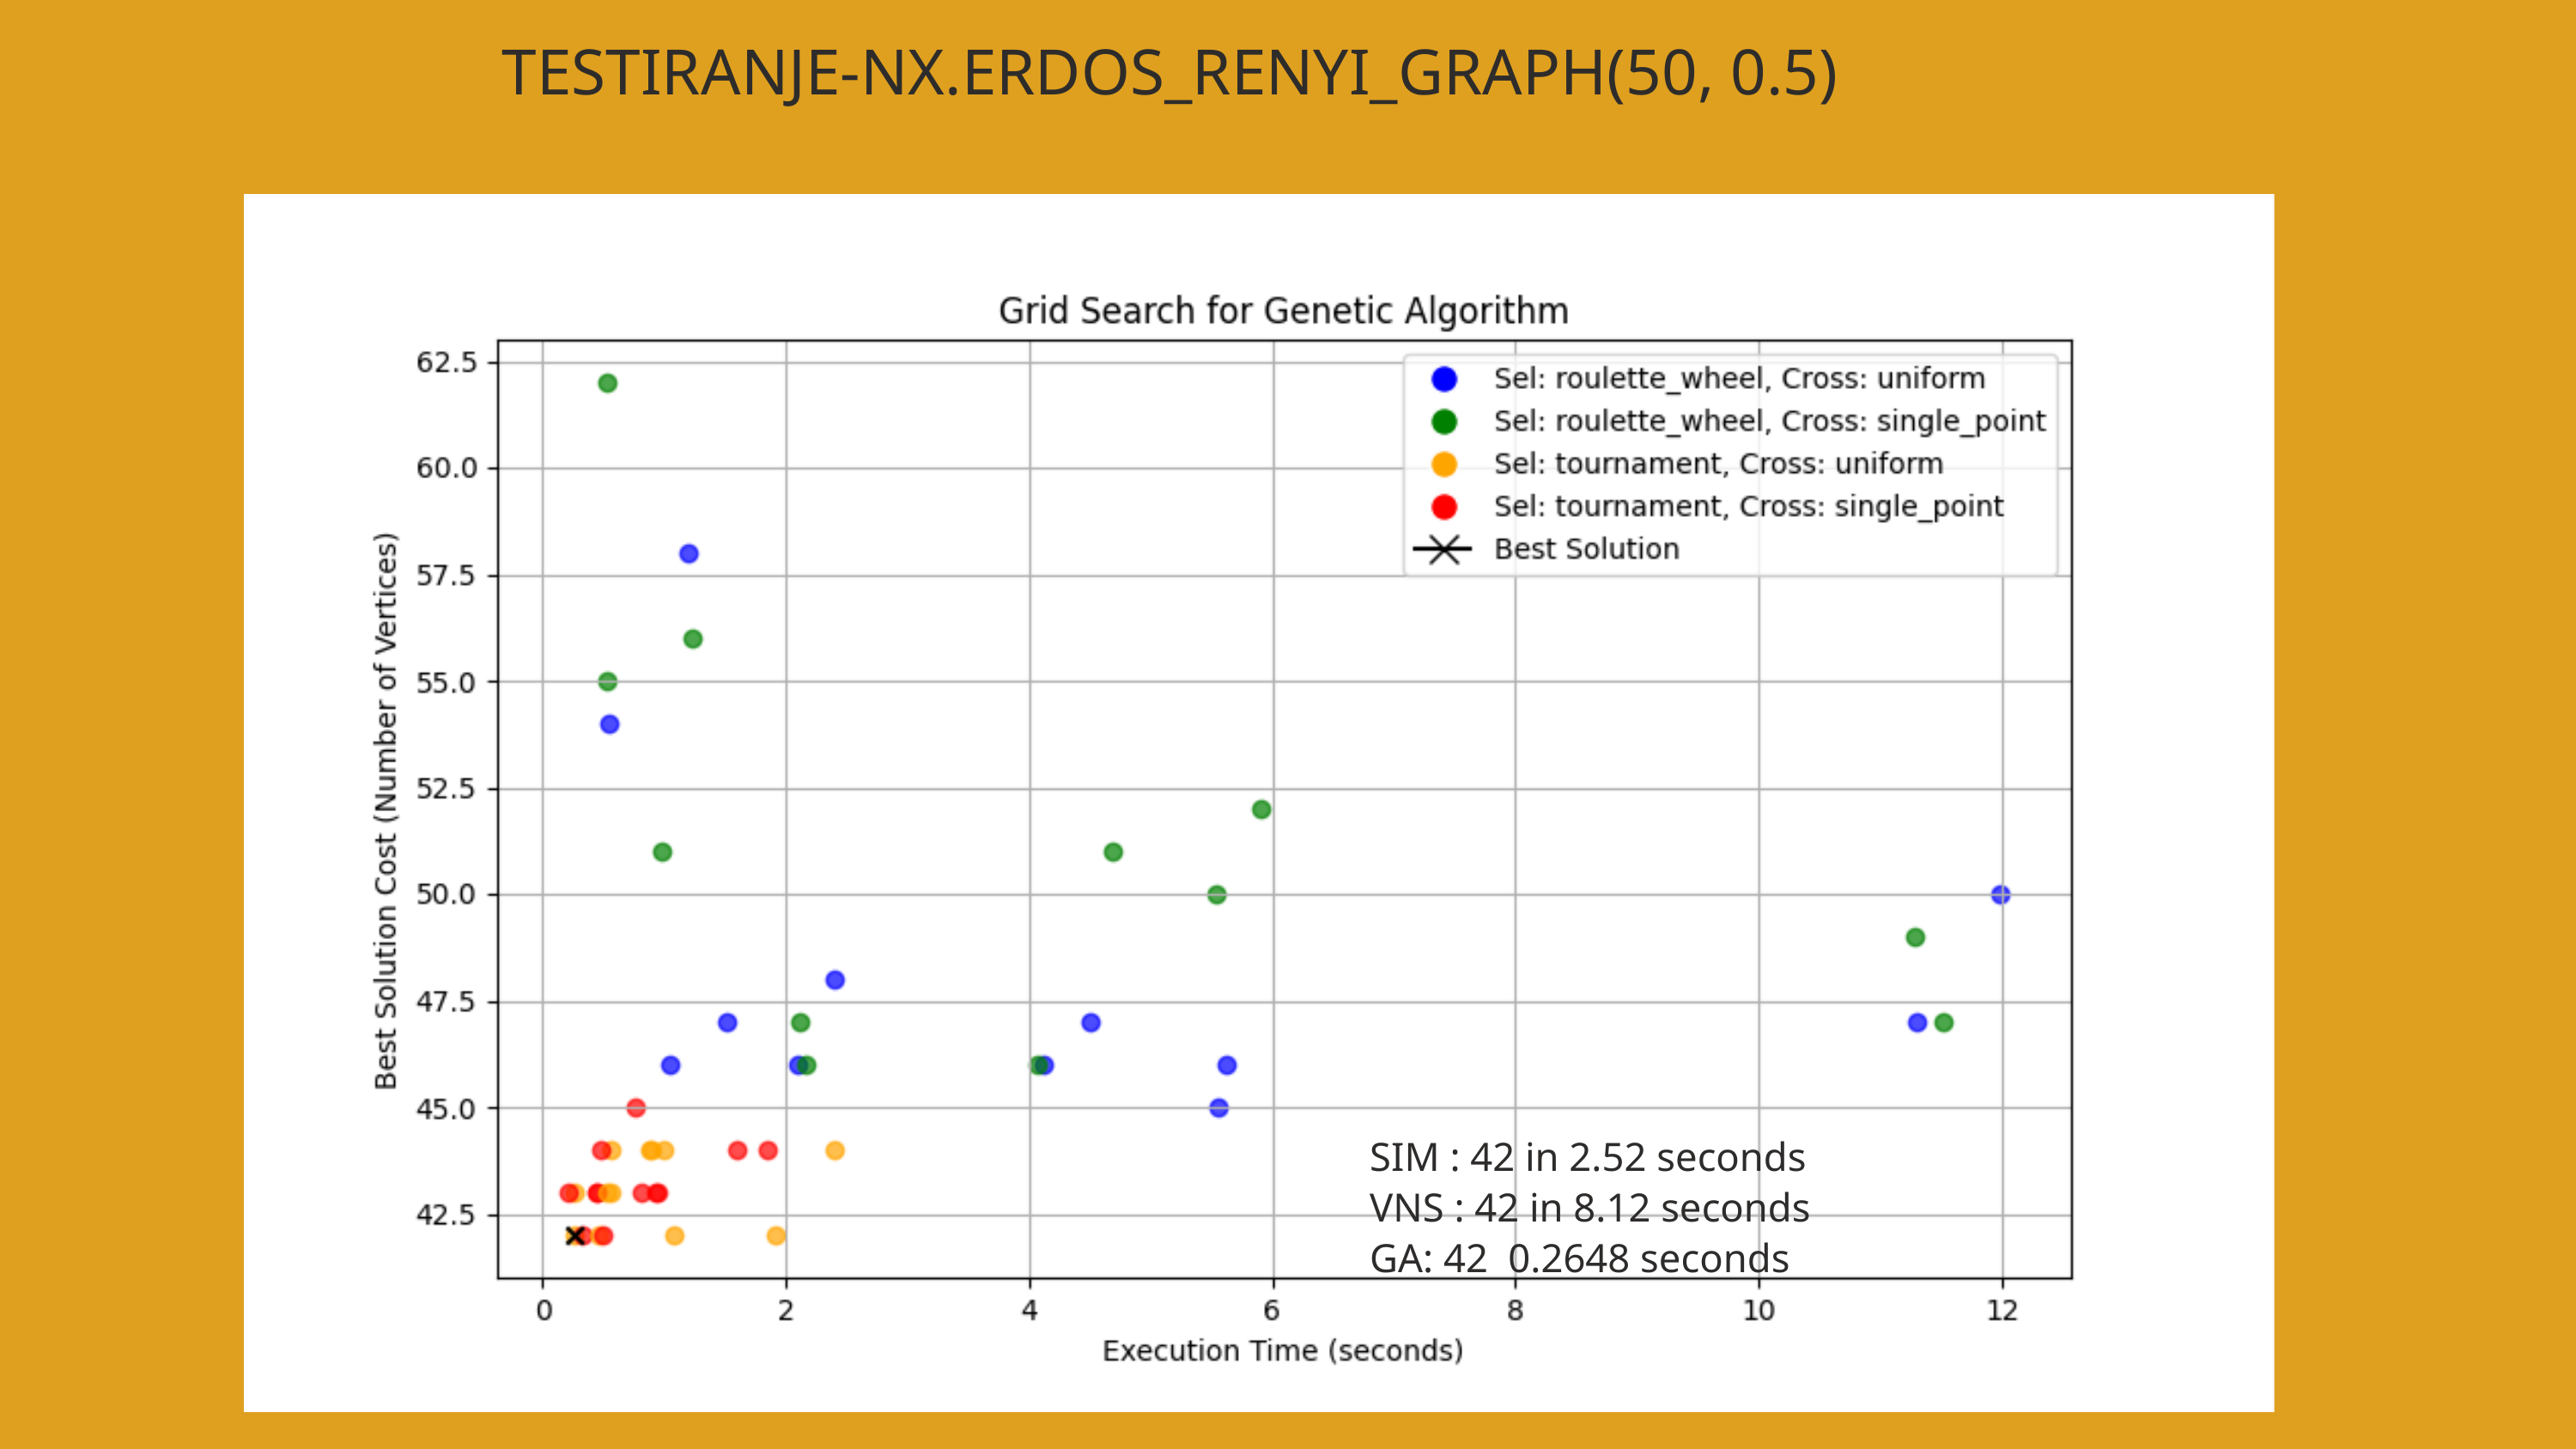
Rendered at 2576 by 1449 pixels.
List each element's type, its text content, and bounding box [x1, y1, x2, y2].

text_box SIM : 42 in 2.52 seconds VNS : 42 in 8.12 seconds GA: 42 0.2648 seconds [1370, 1128, 2275, 1382]
text_box TESTIRANJE-NX.ERDOS_RENYI_GRAPH(50, 0.5) [202, 32, 2140, 183]
text_box [244, 194, 2275, 1412]
